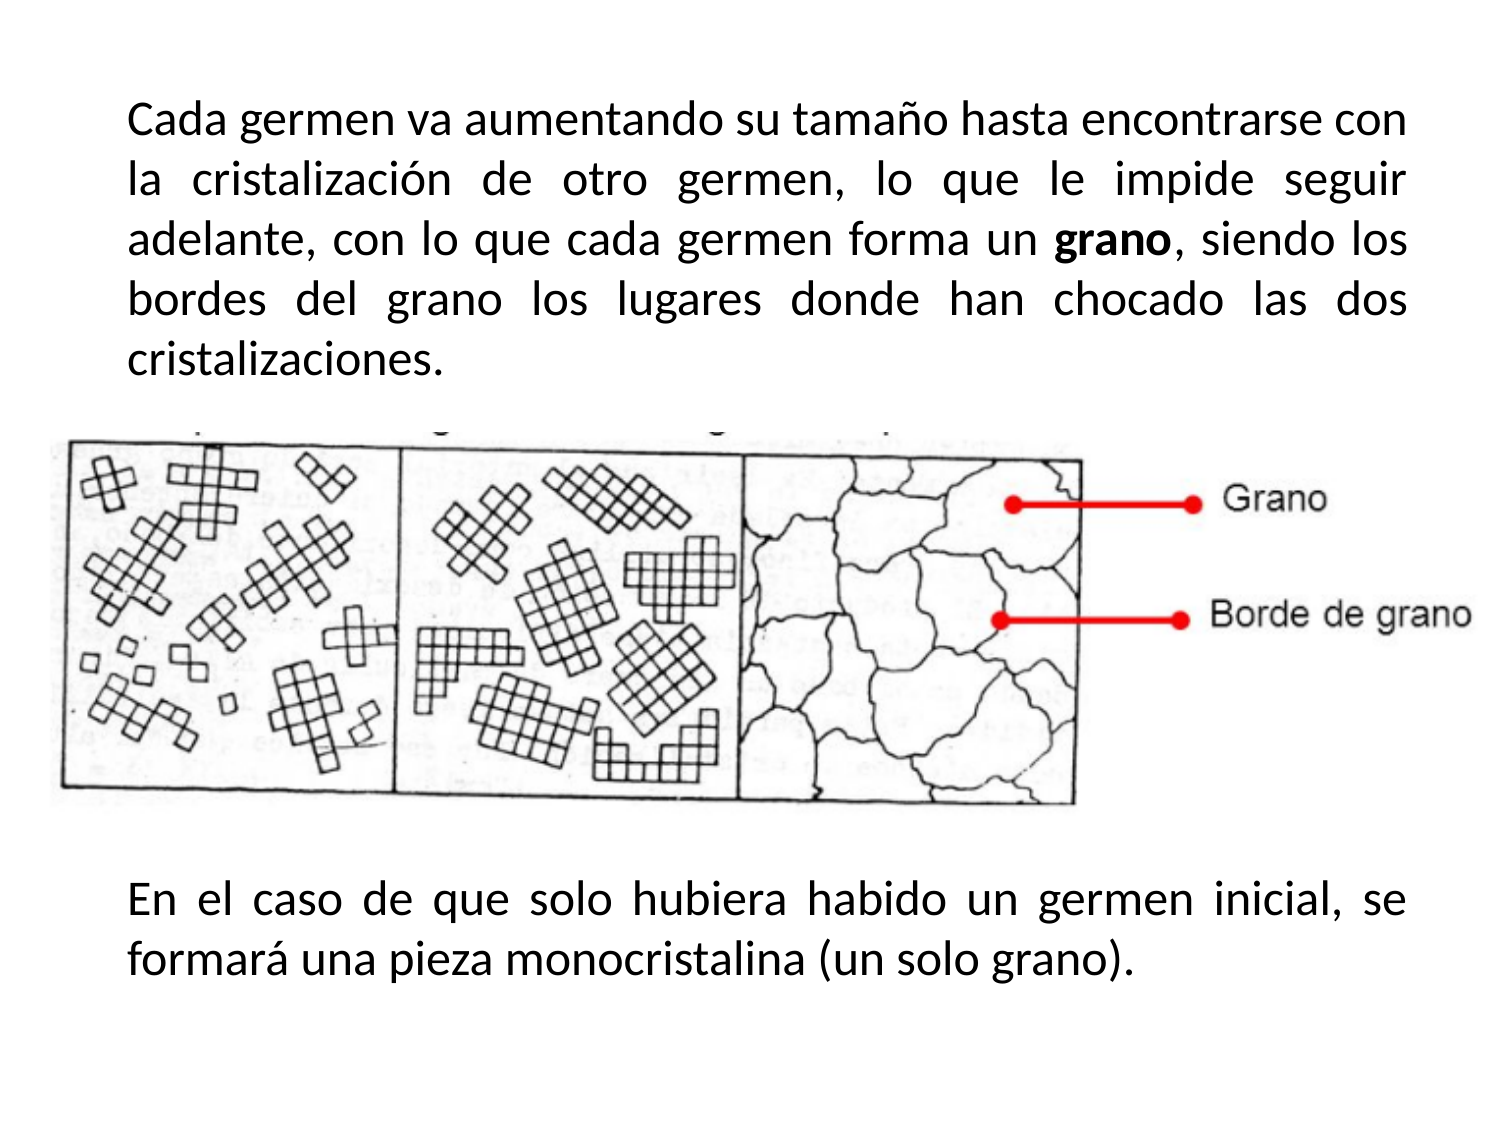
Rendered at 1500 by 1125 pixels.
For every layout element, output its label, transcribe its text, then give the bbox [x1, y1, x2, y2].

picture [41, 432, 1495, 818]
text_box Cada germen va aumentando su tamaño hasta encontrarse con la cristalización de otro germen, lo que le impide seguir adelante, con lo que cada germen forma un grano, siendo los bordes del grano los lugares donde han chocado las dos cristalizaciones. En el caso de que solo hubiera habido un germen inicial, se formará una pieza monocristalina (un solo grano). [112, 825, 1424, 994]
text_box Cada germen va aumentando su tamaño hasta encontrarse con la cristalización de otro germen, lo que le impide seguir adelante, con lo que cada germen forma un grano, siendo los bordes del grano los lugares donde han chocado las dos cristalizaciones. En el caso de que solo hubiera habido un germen inicial, se formará una pieza monocristalina (un solo grano). [112, 78, 1424, 430]
